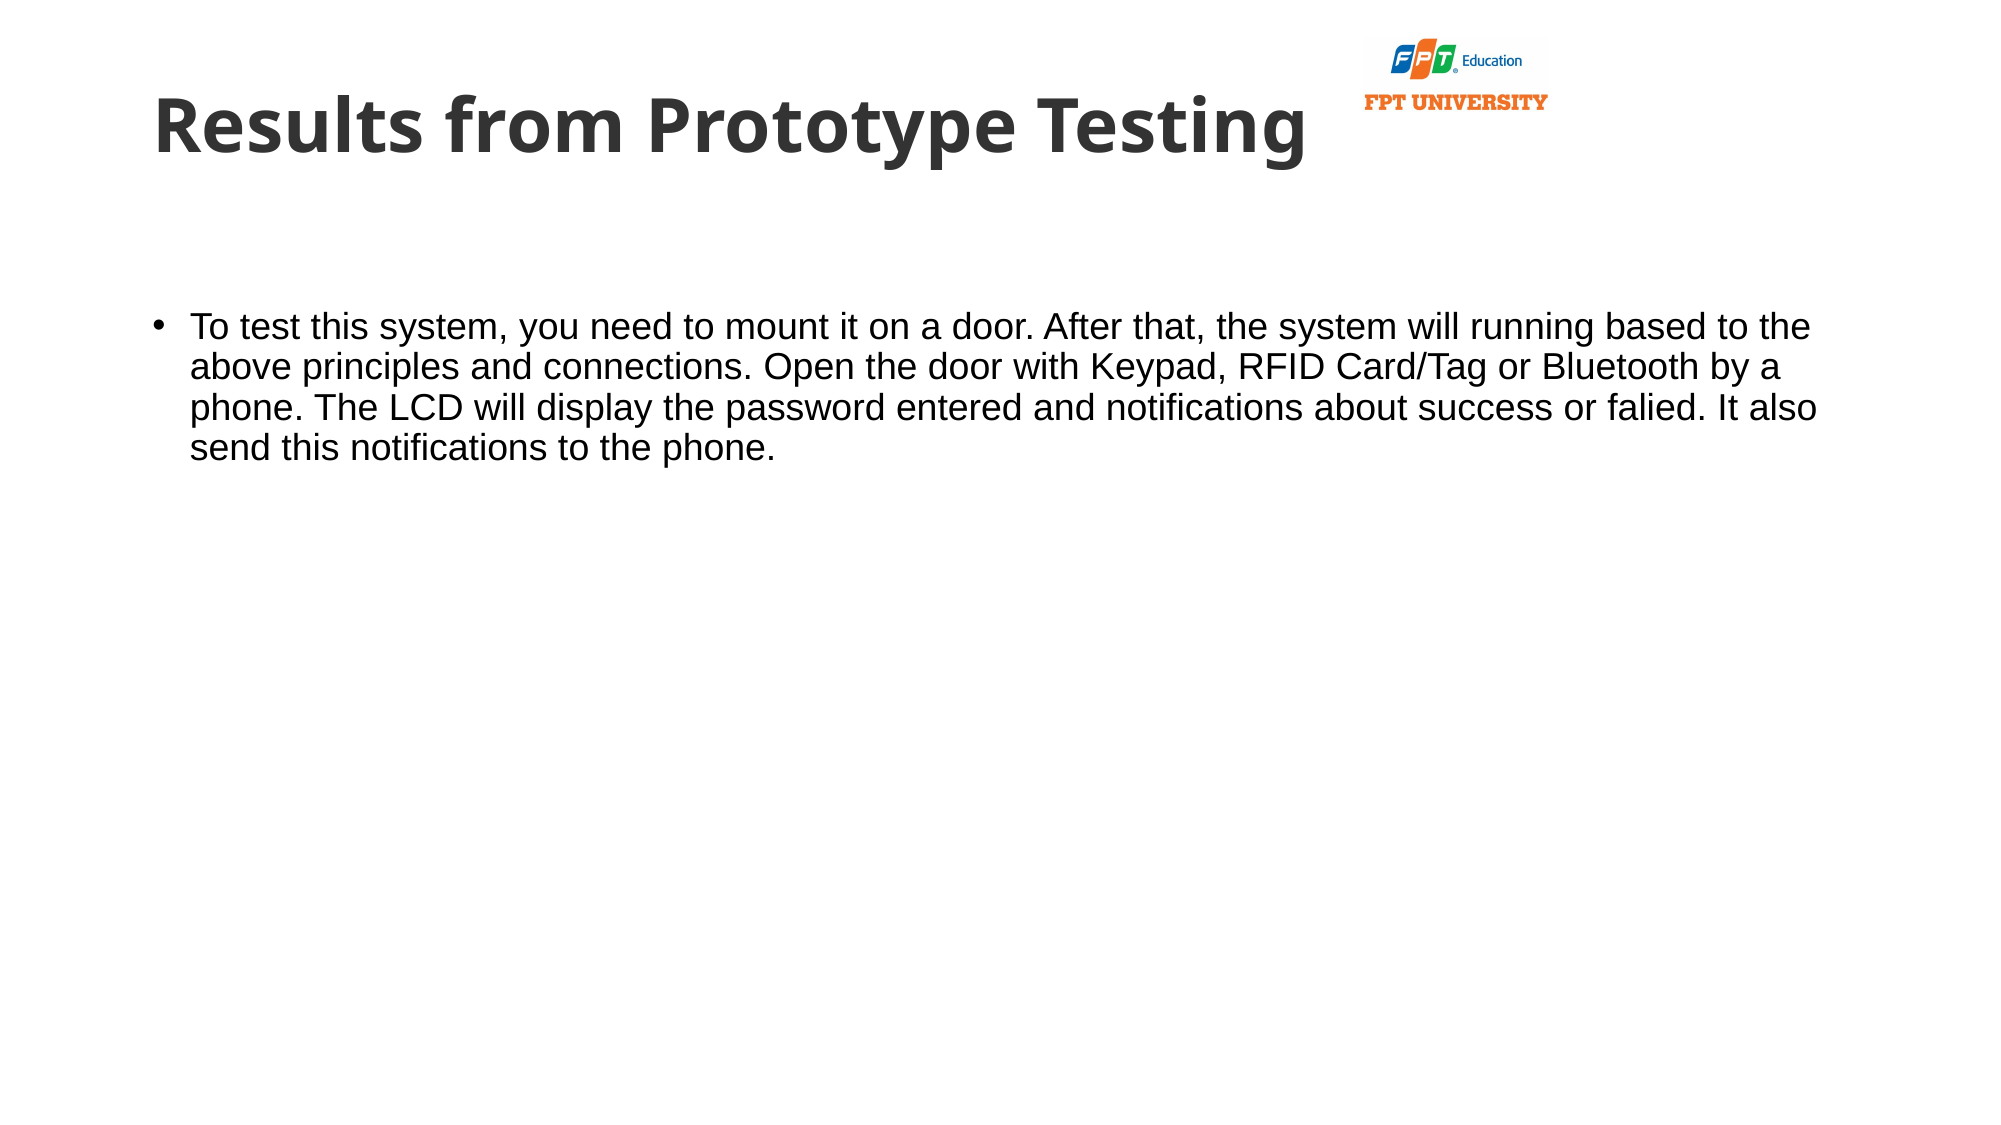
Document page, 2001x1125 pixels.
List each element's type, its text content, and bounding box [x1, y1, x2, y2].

list To test this system, you need to mount it on a door. After that, the system will running based to the above principles and connections. Open the door with Keypad, RFID Card/Tag or Bluetooth by a phone. The LCD will display the password entered and notifications about success or falied. It also send this notifications to the phone.​ [137, 299, 1863, 1014]
picture [1363, 37, 1550, 113]
title Results from Prototype Testing​ ​ [137, 59, 1863, 278]
